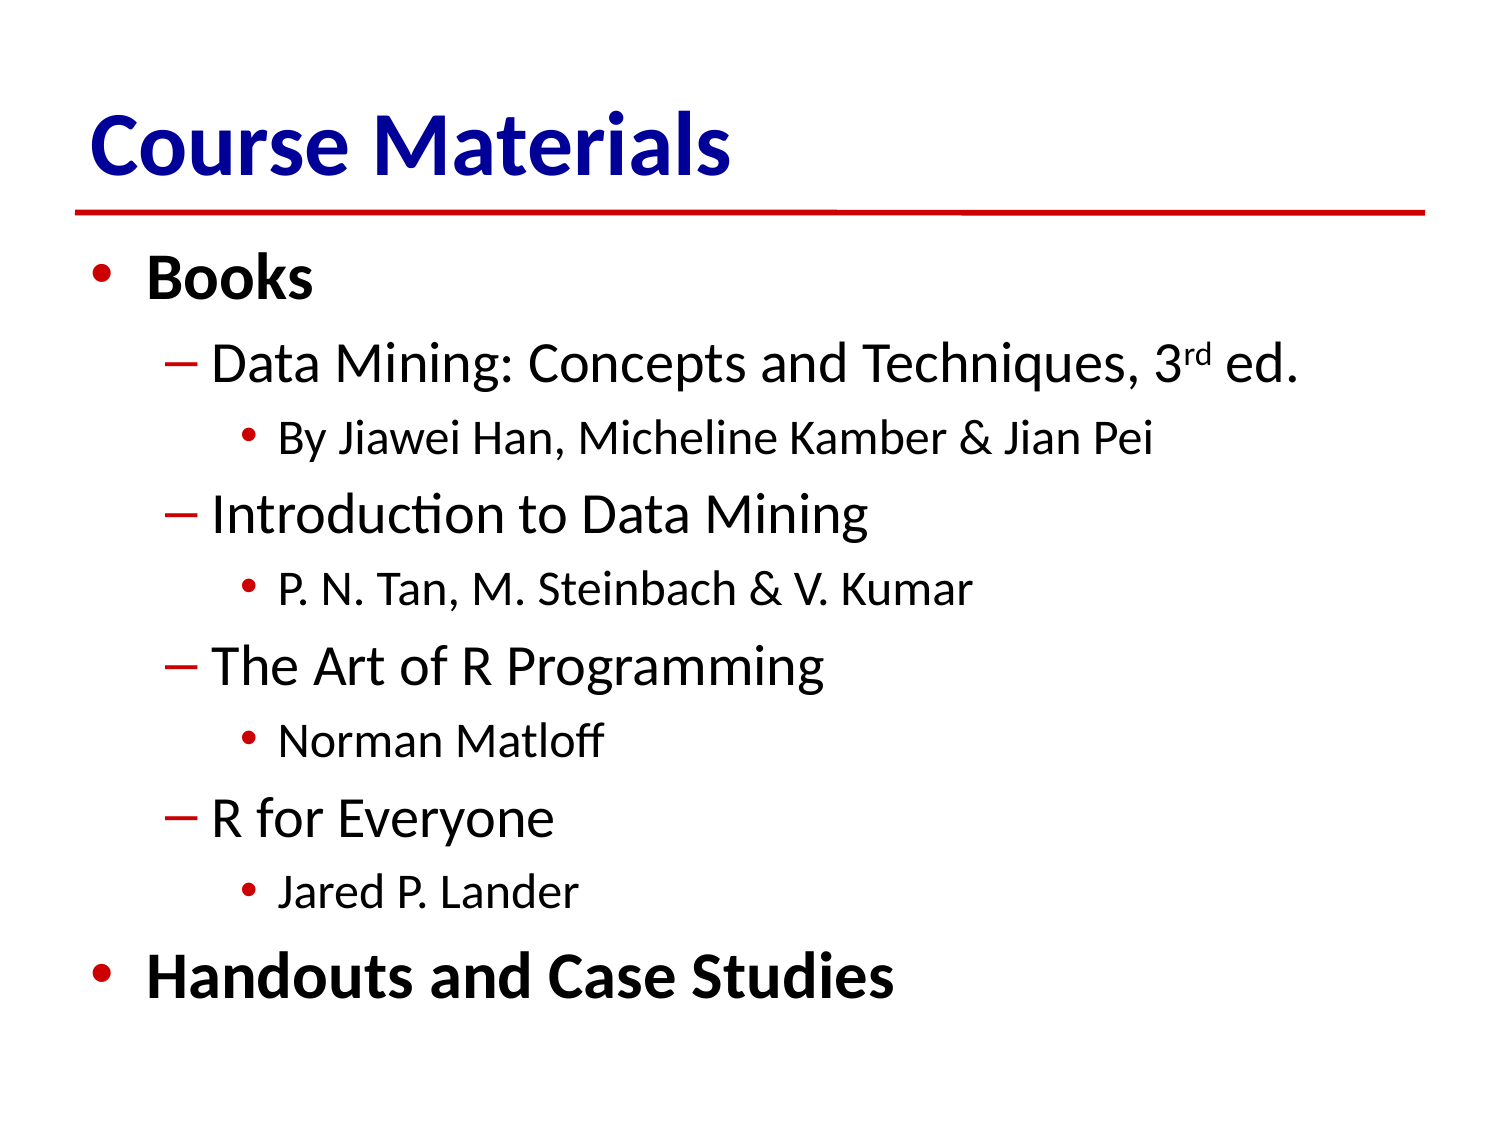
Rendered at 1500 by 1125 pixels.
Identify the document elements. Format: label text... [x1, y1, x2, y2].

list Books Data Mining: Concepts and Techniques, 3rd ed. By Jiawei Han, Micheline Kamber & Jian Pei Introduction to Data Mining P. N. Tan, M. Steinbach & V. Kumar The Art of R Programming Norman Matloff R for Everyone Jared P. Lander Handouts and Case Studies [75, 224, 1425, 1075]
title Course Materials [75, 45, 1425, 224]
